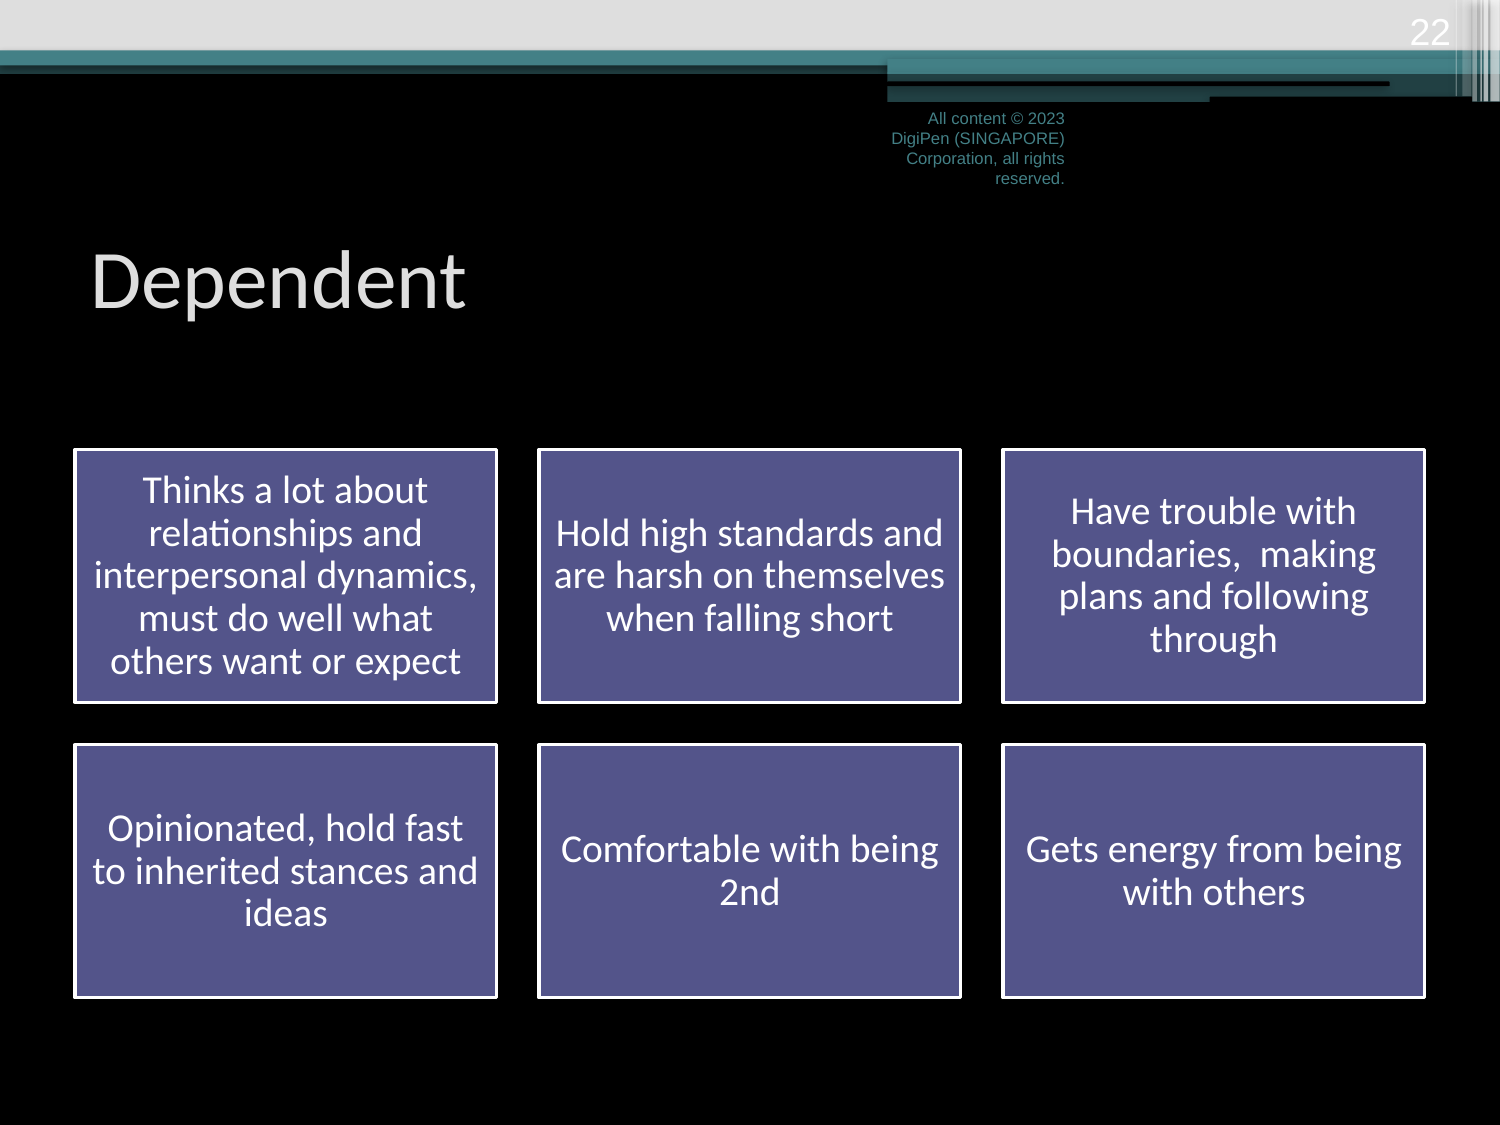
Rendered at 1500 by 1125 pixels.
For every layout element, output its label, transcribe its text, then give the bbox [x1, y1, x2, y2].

title Dependent [74, 187, 1426, 363]
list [74, 368, 1426, 1079]
footer All content © 2023 DigiPen (SINGAPORE) Corporation, all rights reserved. [862, 100, 1080, 176]
slide_number 21 [1340, 0, 1466, 61]
